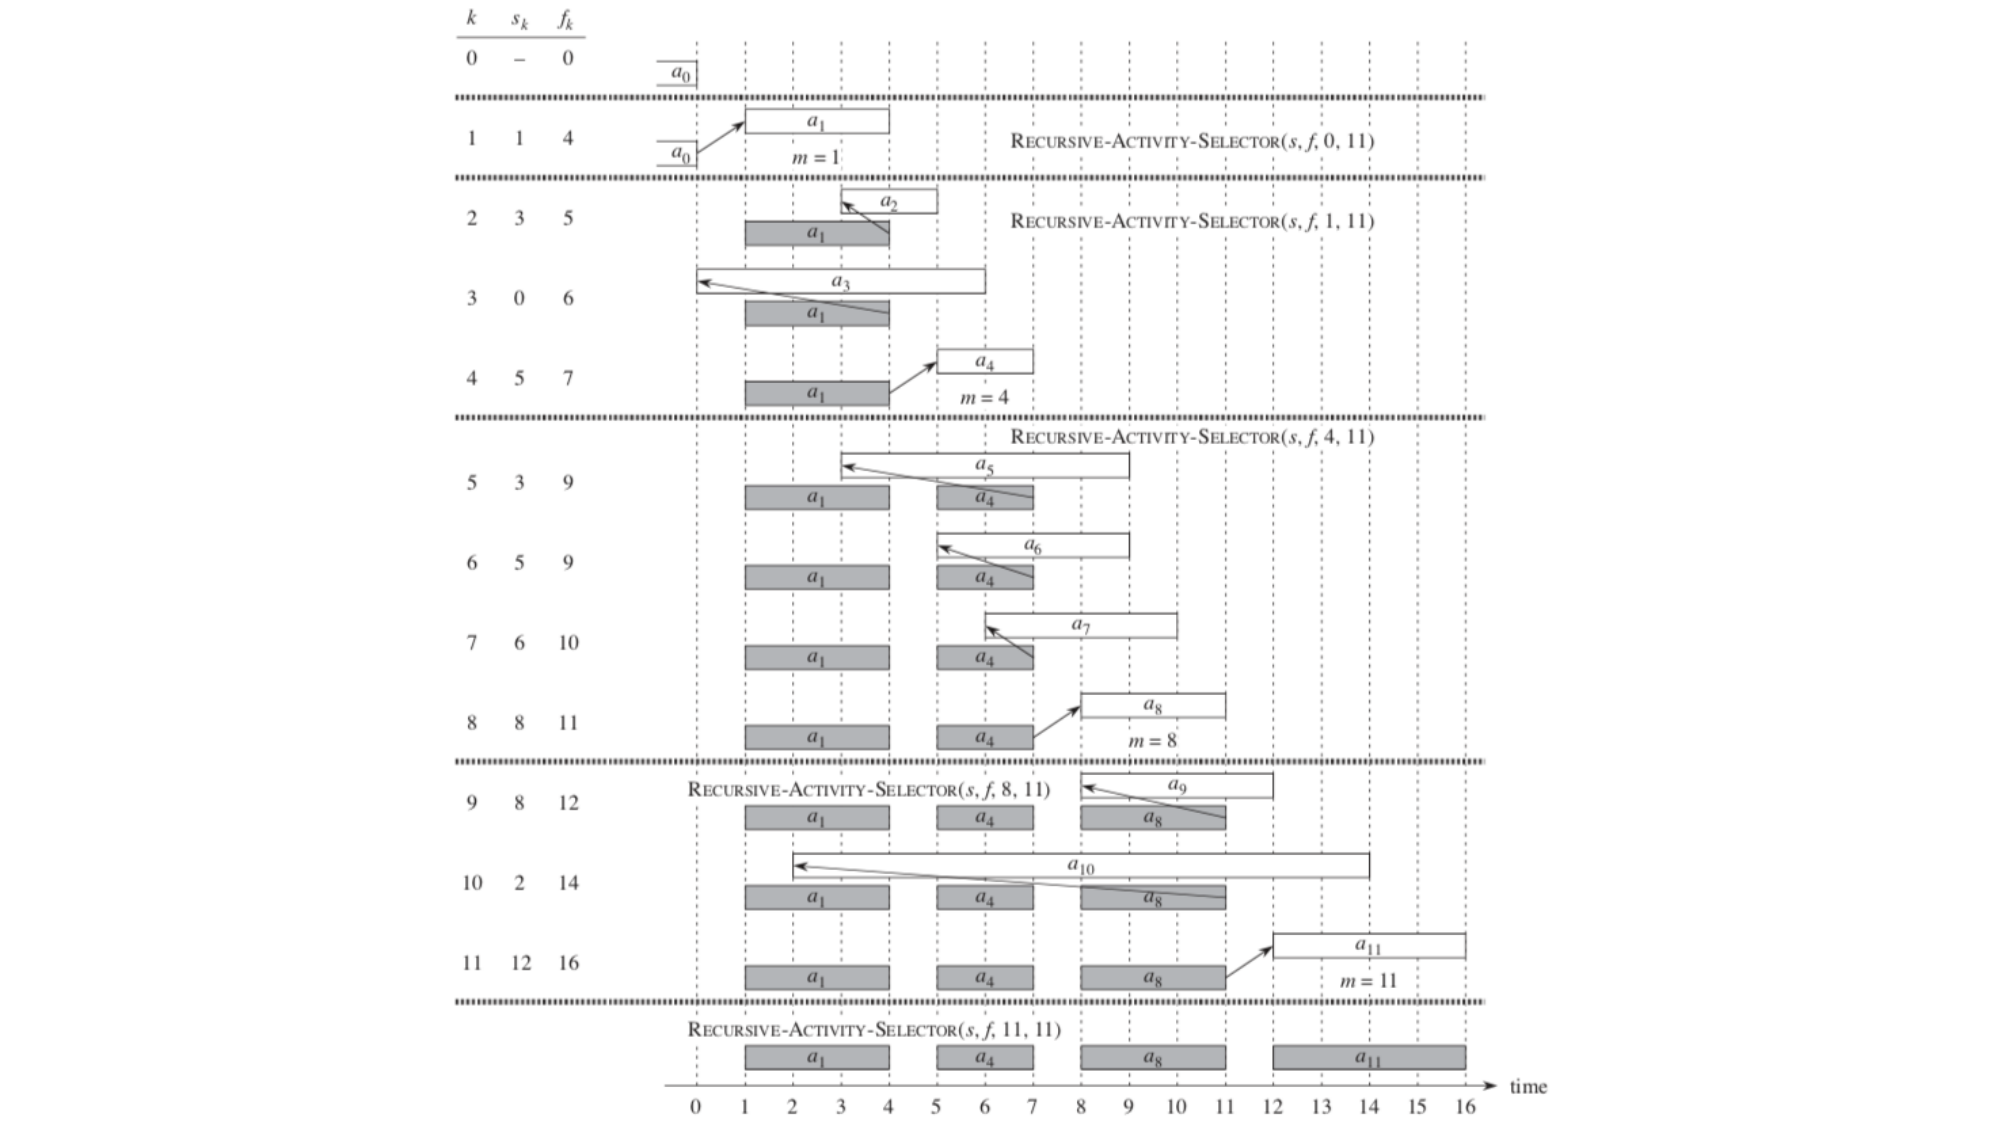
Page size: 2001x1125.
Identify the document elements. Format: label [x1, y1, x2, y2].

picture [437, 0, 1563, 1125]
